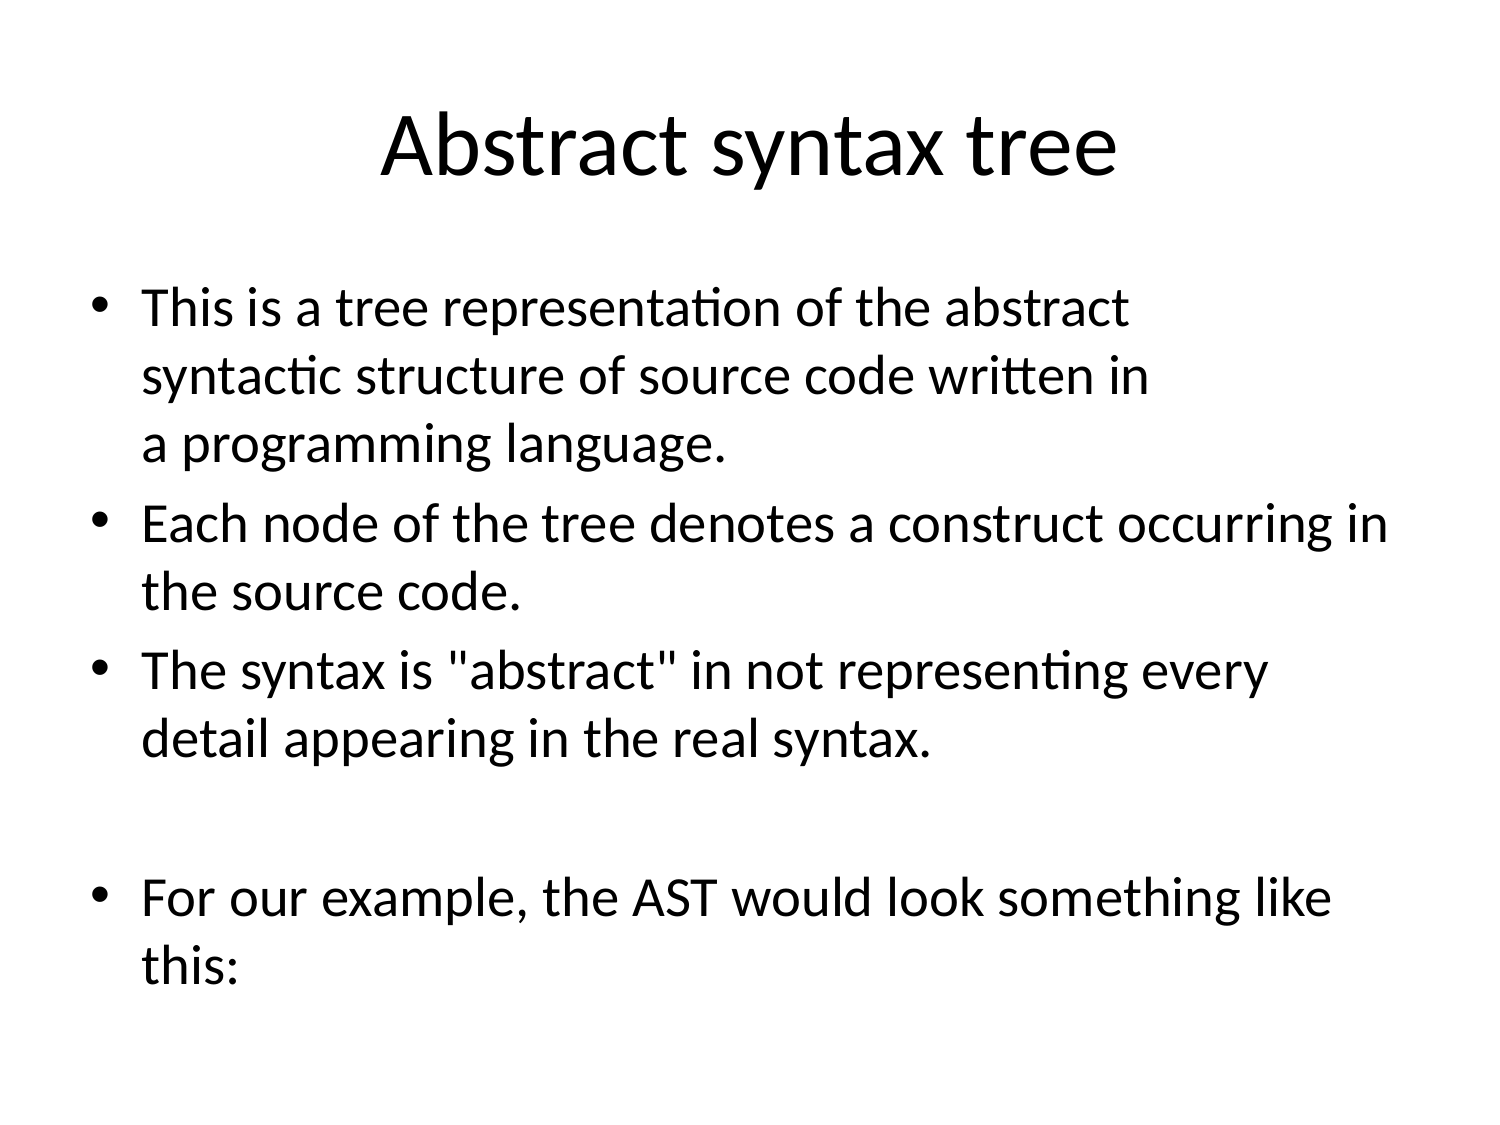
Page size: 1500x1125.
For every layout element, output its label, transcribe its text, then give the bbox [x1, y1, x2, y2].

title Abstract syntax tree [75, 45, 1425, 233]
list This is a tree representation of the abstract syntactic structure of source code written in a programming language. Each node of the tree denotes a construct occurring in the source code. The syntax is "abstract" in not representing every detail appearing in the real syntax. For our example, the AST would look something like this: [75, 262, 1425, 1005]
